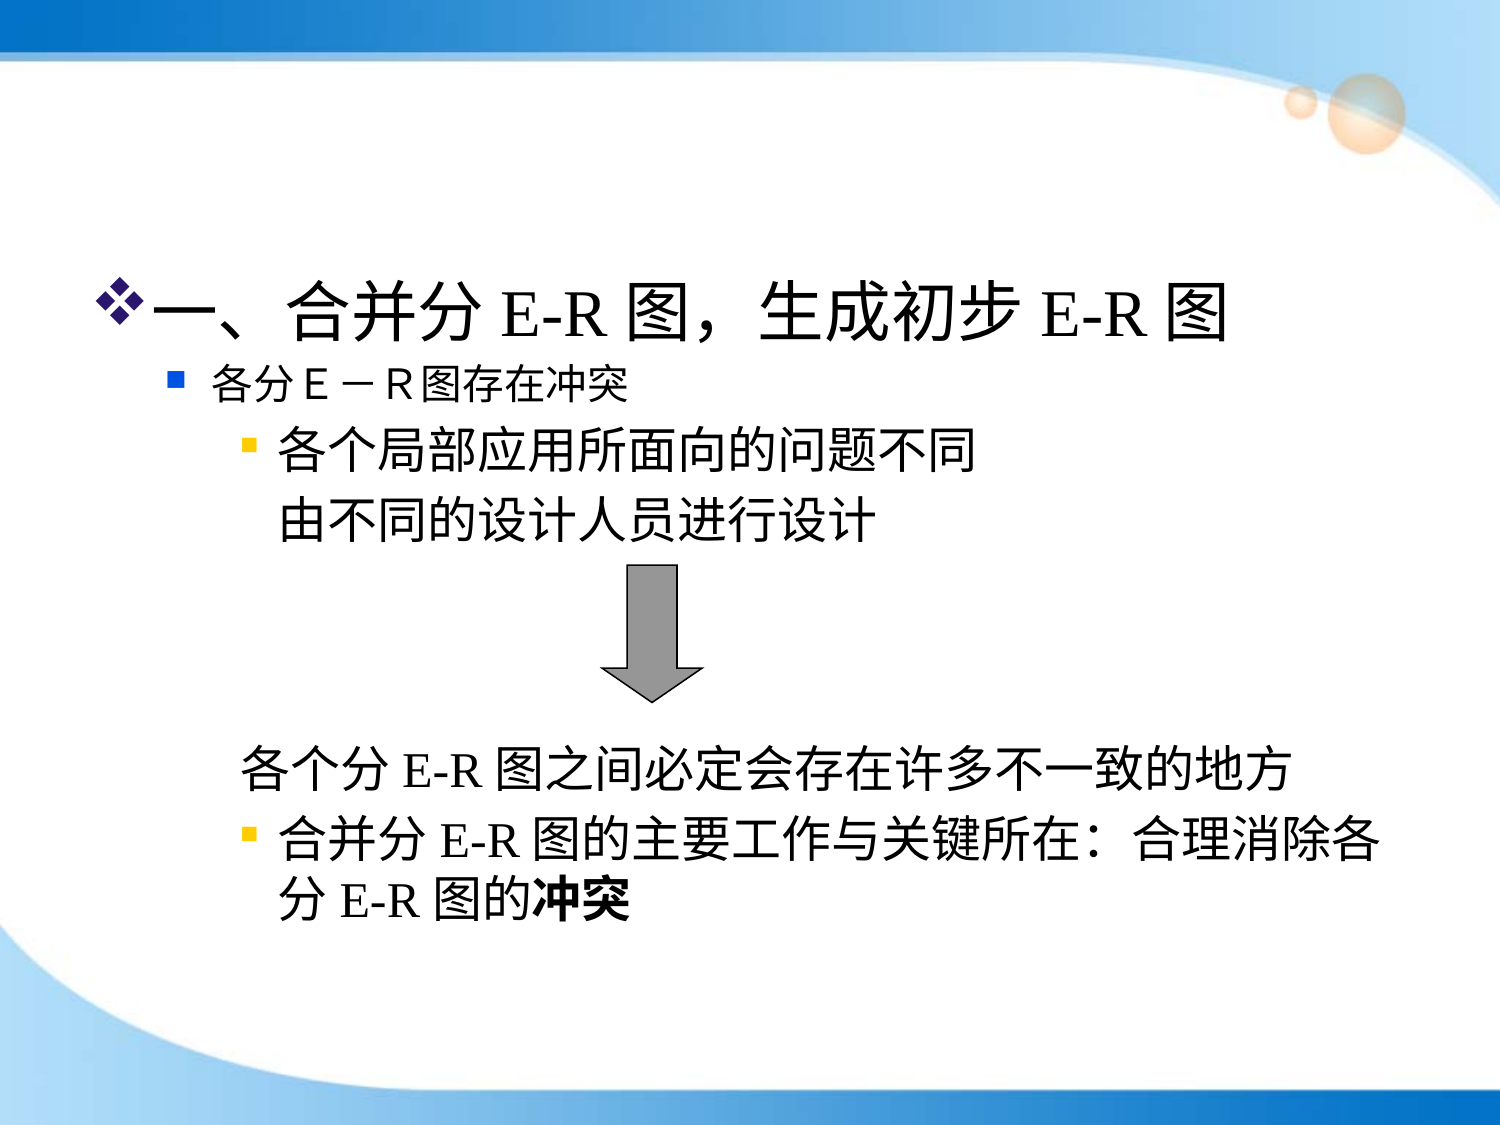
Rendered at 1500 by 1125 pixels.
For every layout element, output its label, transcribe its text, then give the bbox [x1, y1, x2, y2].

picture [0, 0, 1500, 1125]
text_box [602, 565, 703, 703]
list 一、合并分E-R图，生成初步E-R图 各分Ｅ－Ｒ图存在冲突 各个局部应用所面向的问题不同 由不同的设计人员进行设计 各个分E-R图之间必定会存在许多不一致的地方 合并分E-R图的主要工作与关键所在：合理消除各分E-R图的冲突 [74, 262, 1426, 1006]
